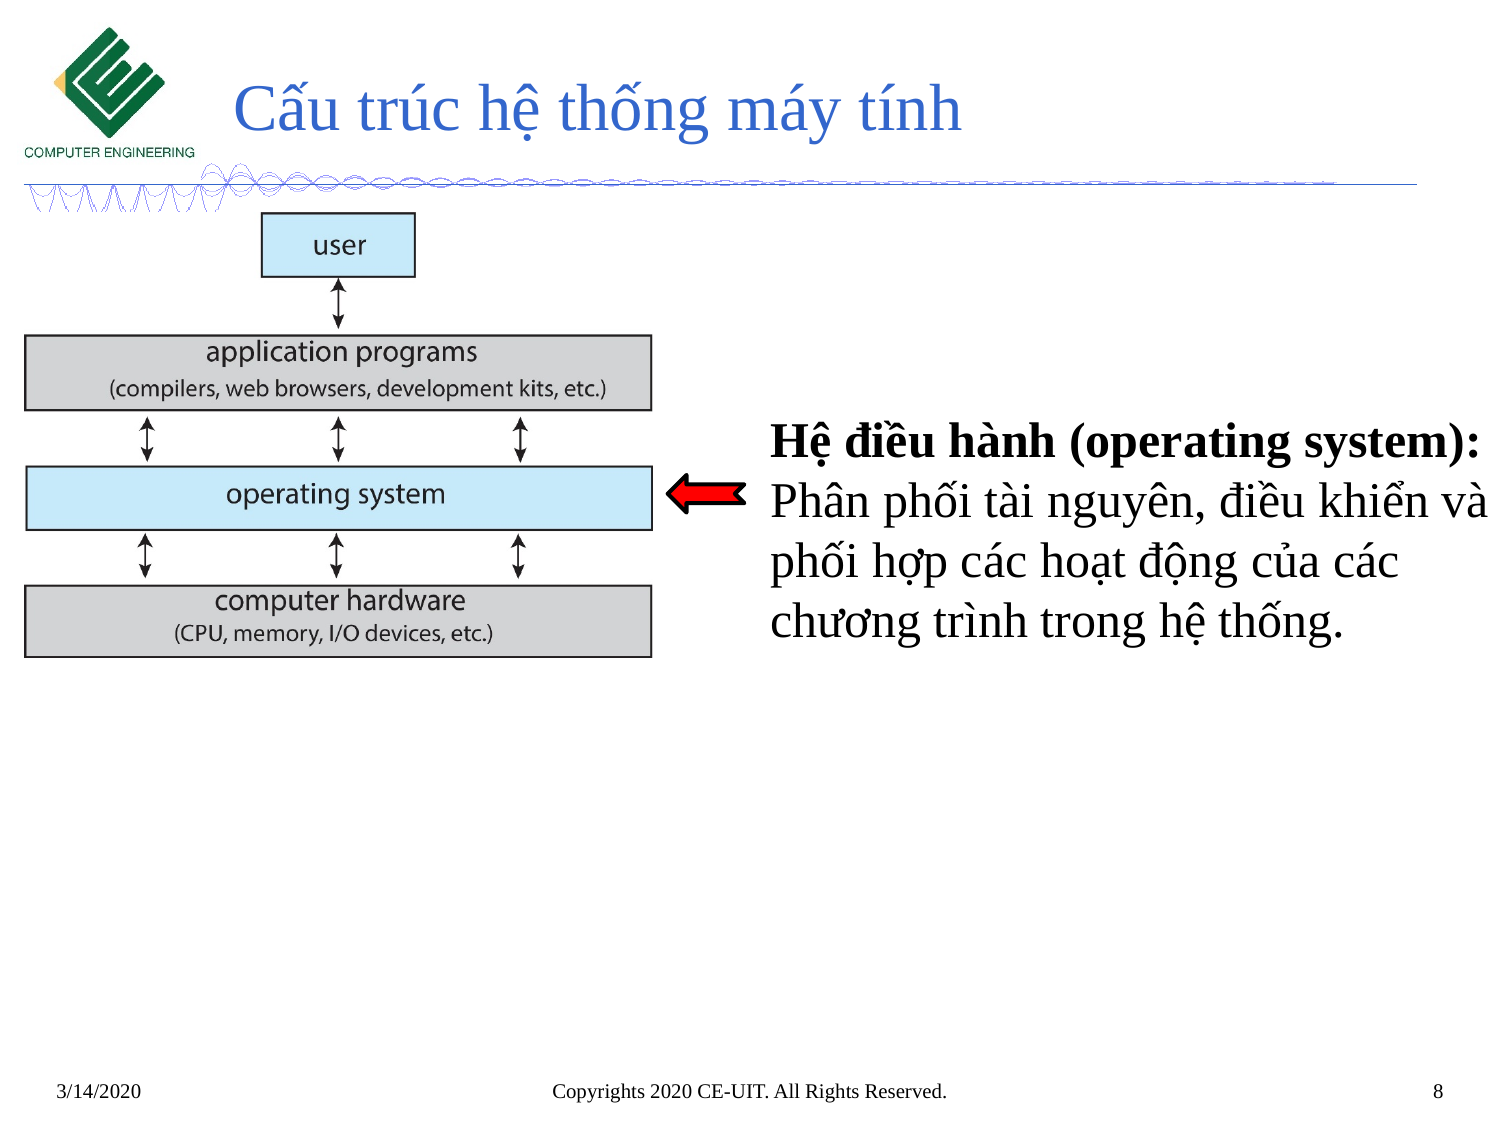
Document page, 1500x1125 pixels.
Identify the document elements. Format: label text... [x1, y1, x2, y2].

slide_number ‹#› [1171, 1070, 1459, 1118]
footer Copyrights 2020 CE-UIT. All Rights Reserved. [289, 1070, 1171, 1118]
text_box Hệ điều hành (operating system): Phân phối tài nguyên, điều khiển và phối hợp các hoạt động của các chương trình trong hệ thống. [755, 399, 1500, 655]
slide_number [41, 1070, 289, 1118]
picture [17, 0, 201, 184]
title Cấu trúc hệ thống máy tính [218, 47, 1425, 161]
text_box [667, 474, 745, 513]
picture [24, 212, 1339, 658]
